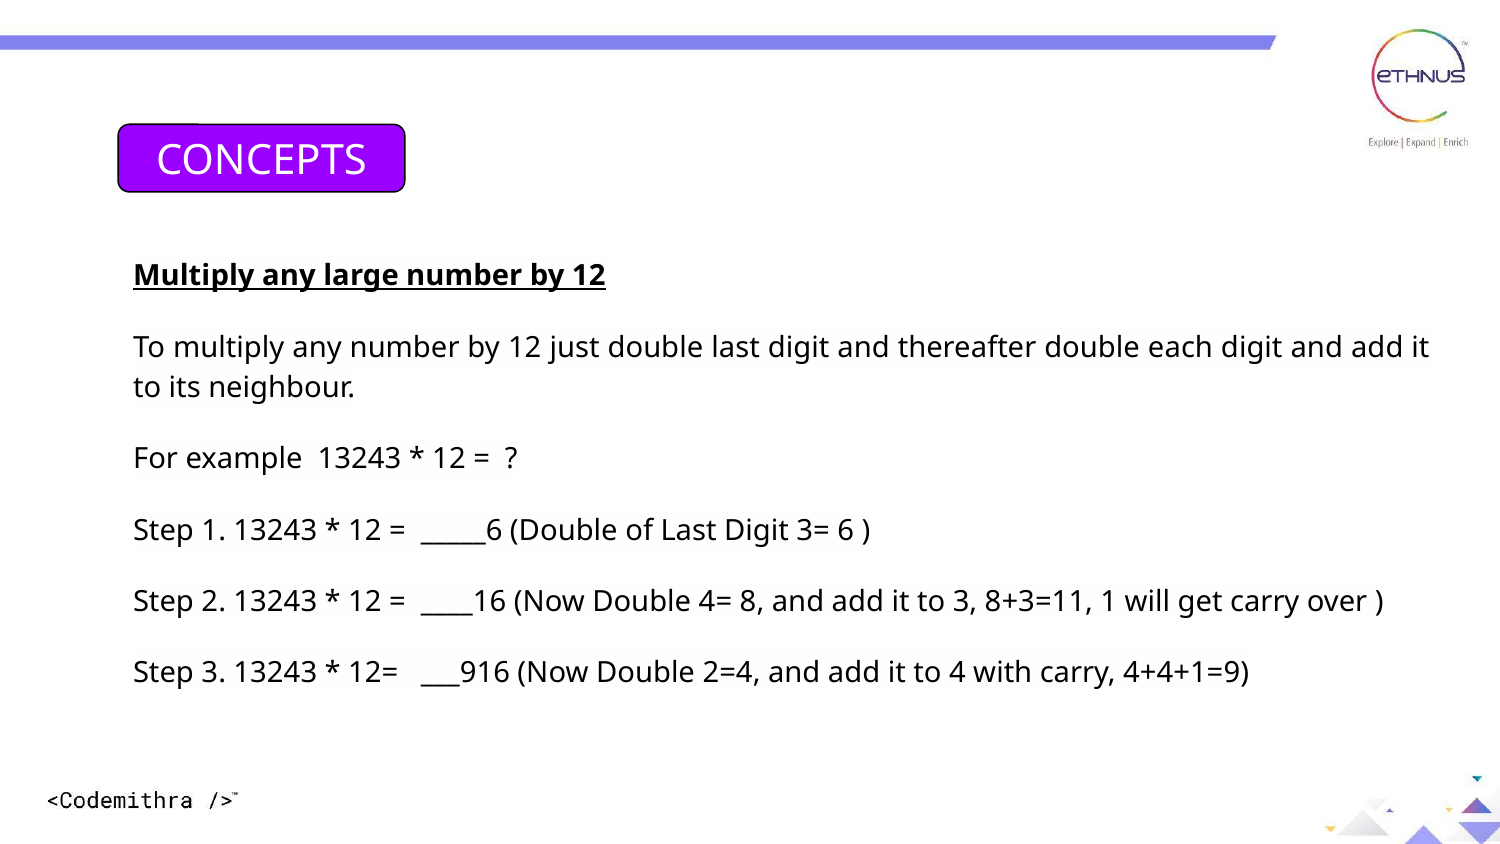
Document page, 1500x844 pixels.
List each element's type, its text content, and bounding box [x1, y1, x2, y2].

text_box CONCEPTS [118, 124, 405, 192]
list Multiply any large number by 12 To multiply any number by 12 just double last digit and thereafter double each digit and add it to its neighbour. For example 13243 * 12 = ? Step 1. 13243 * 12 = _____6 (Double of Last Digit 3= 6 ) Step 2. 13243 * 12 = ____16 (Now Double 4= 8, and add it to 3, 8+3=11, 1 will get carry over ) Step 3. 13243 * 12= ___916 (Now Double 2=4, and add it to 4 with carry, 4+4+1=9) [118, 236, 1447, 746]
picture [0, 1, 1500, 844]
